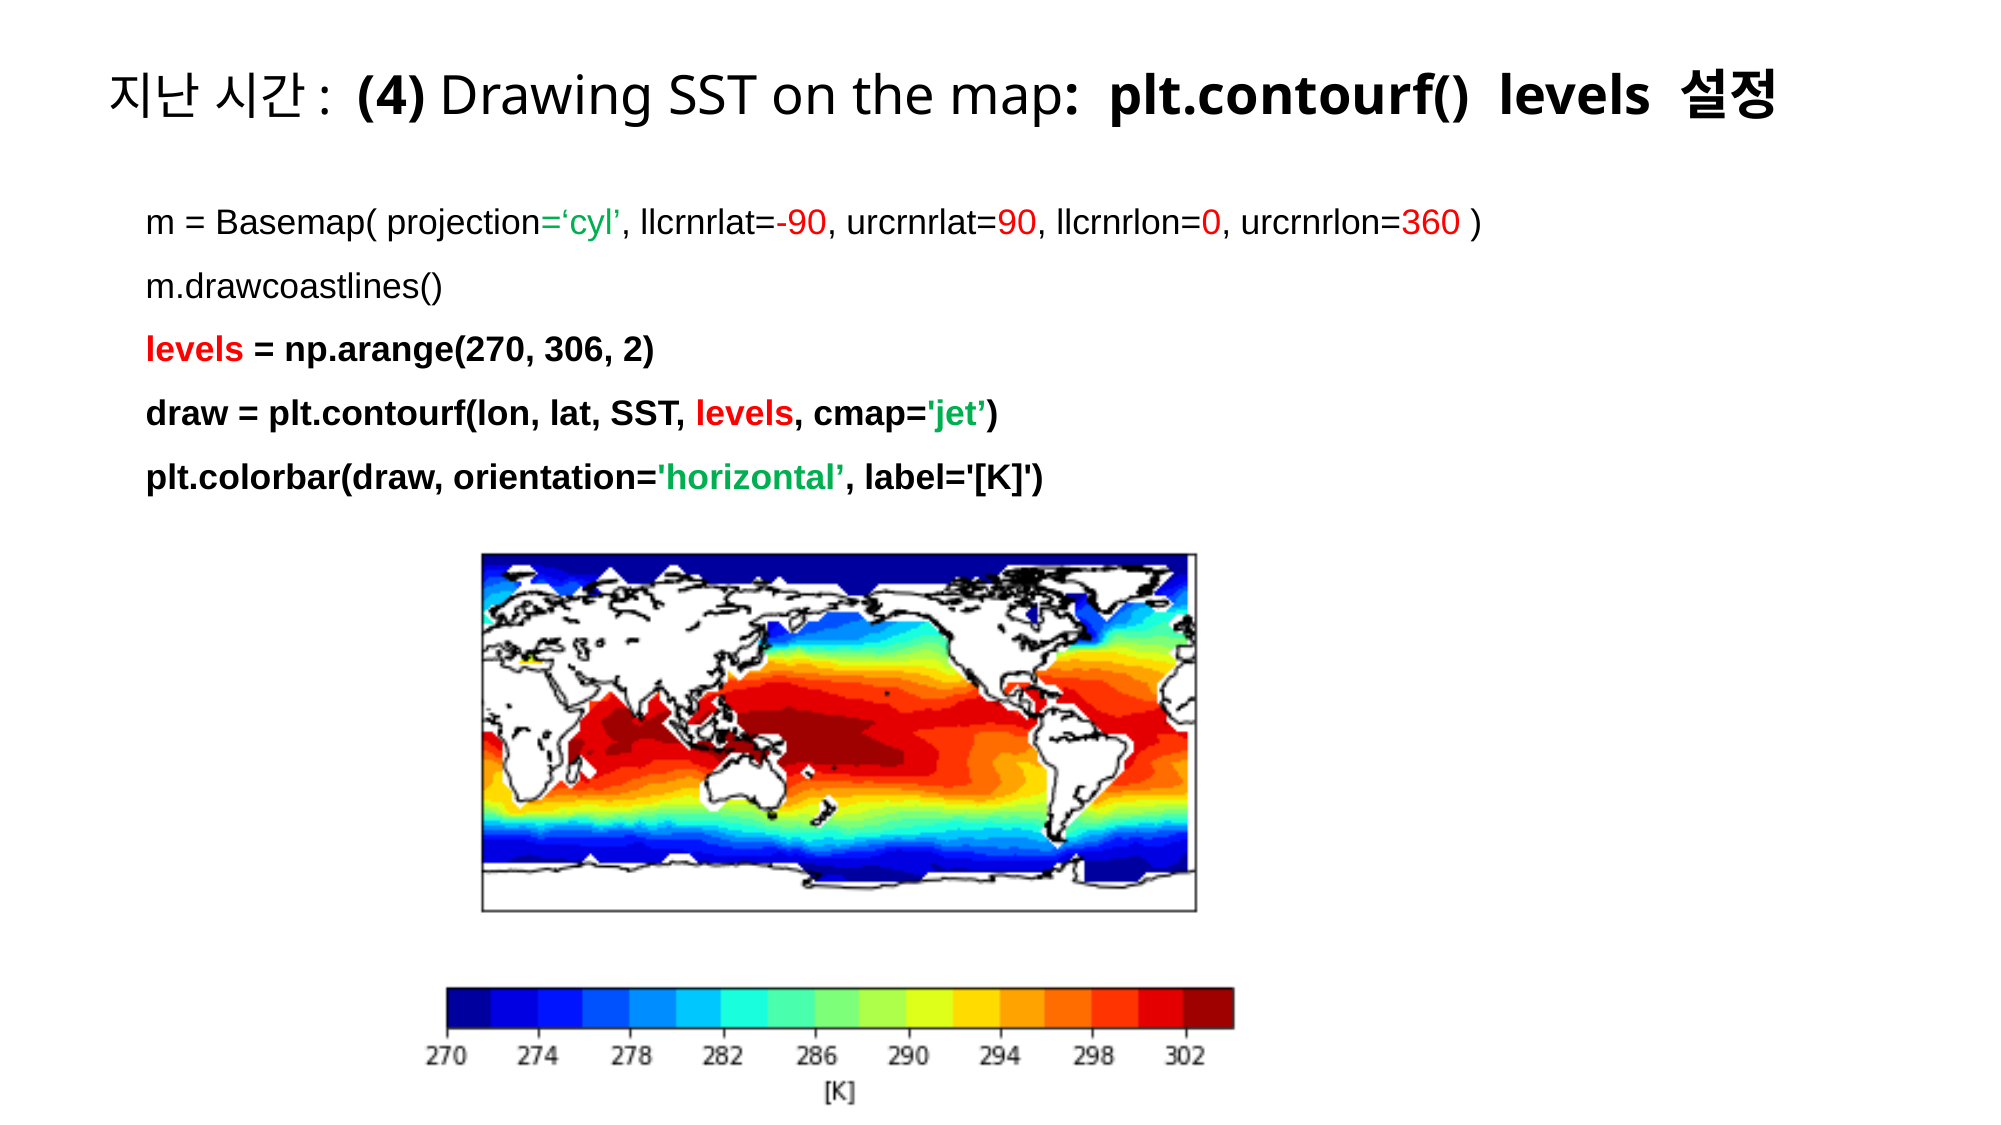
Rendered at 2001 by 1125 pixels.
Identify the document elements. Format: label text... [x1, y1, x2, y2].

picture [406, 540, 1247, 1117]
text_box m = Basemap( projection=‘cyl’, llcrnrlat=-90, urcrnrlat=90, llcrnrlon=0, urcrnrlon=360 ) m.drawcoastlines() levels = np.arange(270, 306, 2) draw = plt.contourf(lon, lat, SST, levels, cmap='jet’) plt.colorbar(draw, orientation='horizontal’, label='[K]') [130, 170, 1897, 504]
title 지난 시간: (4) Drawing SST on the map: plt.contourf() levels 설정 [93, 23, 1934, 171]
